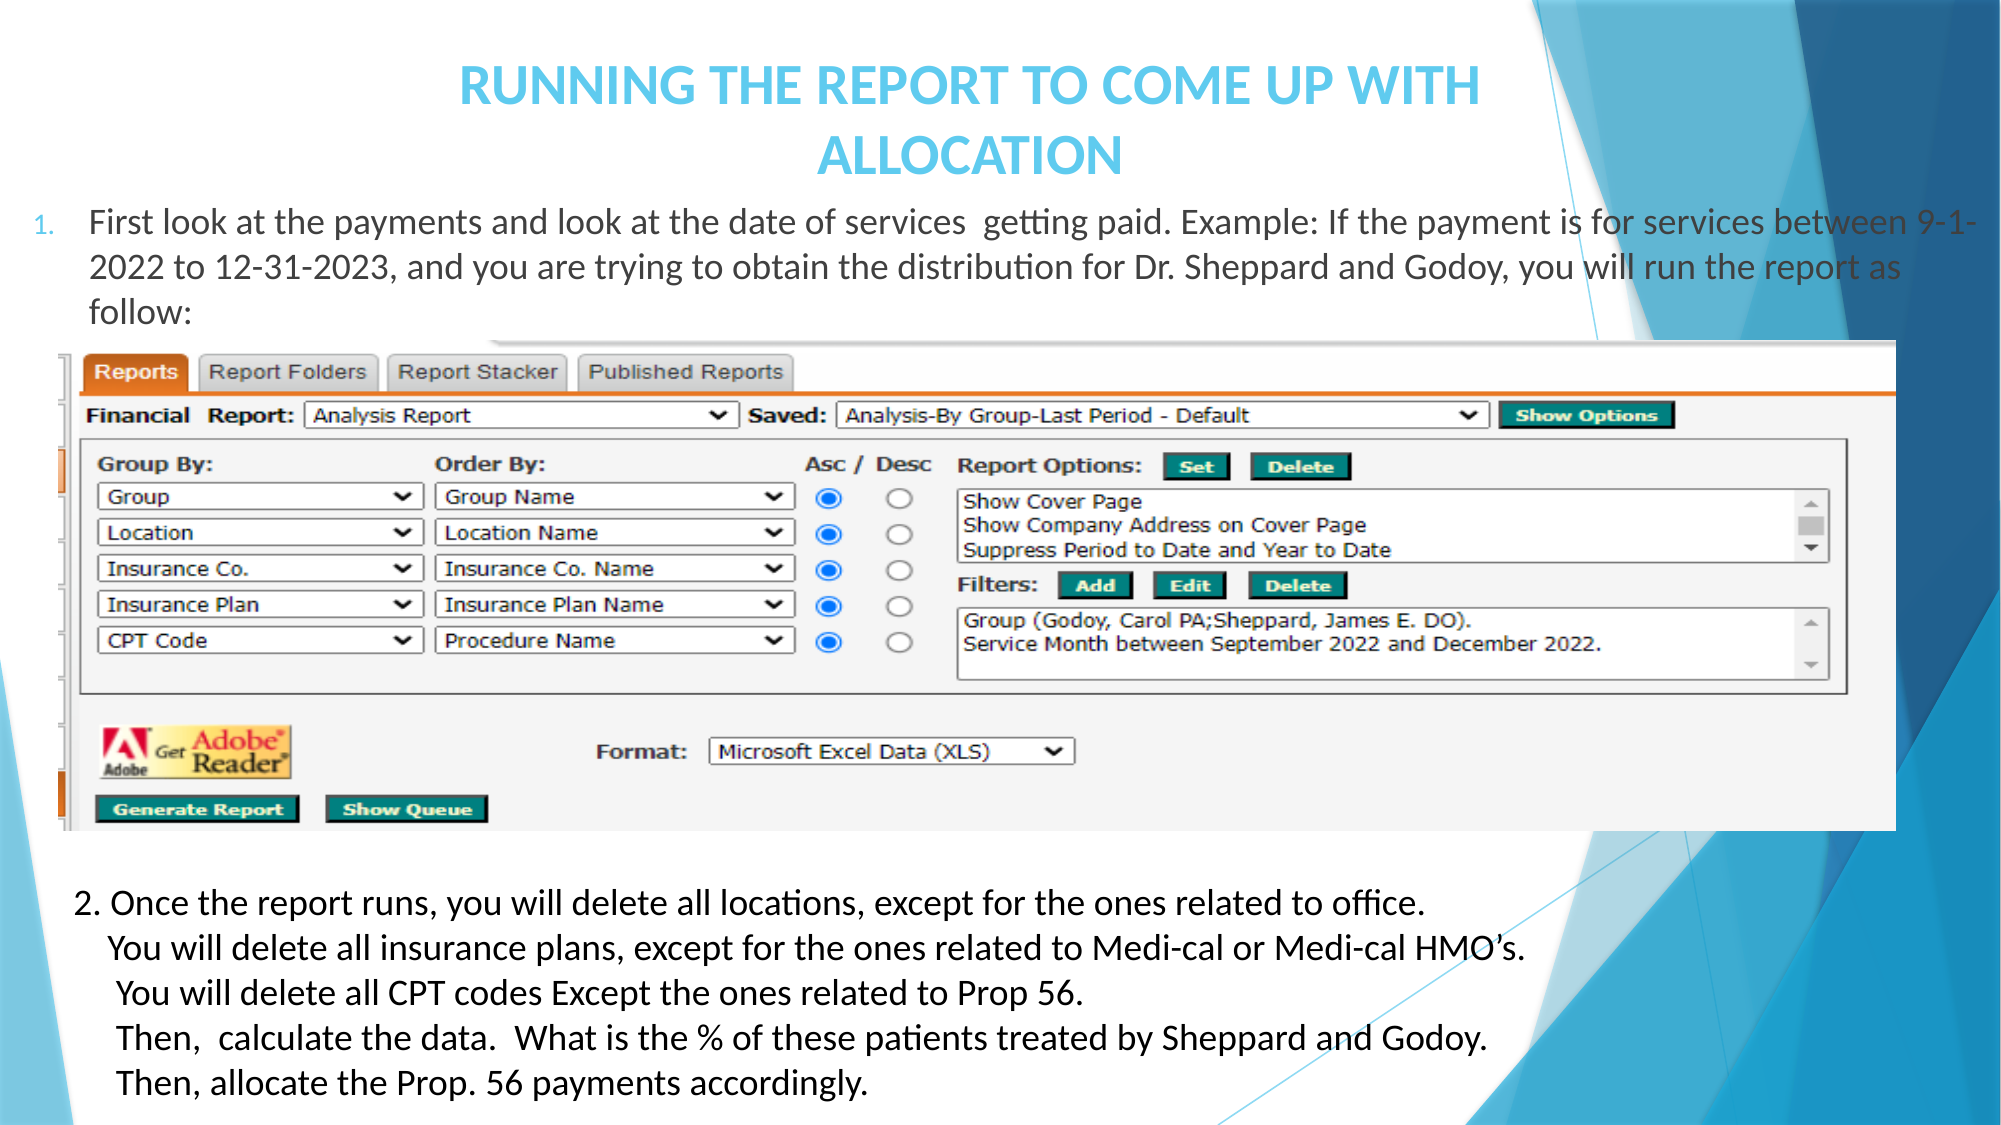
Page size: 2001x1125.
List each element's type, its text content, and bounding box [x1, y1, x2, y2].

list First look at the payments and look at the date of services getting paid. Example: If the payment is for services between 9-1-2022 to 12-31-2023, and you are trying to obtain the distribution for Dr. Sheppard and Godoy, you will run the report as follow: [17, 189, 2000, 1068]
title RUNNING THE REPORT TO COME UP WITH ALLOCATION [111, 38, 1844, 189]
picture [58, 339, 1897, 832]
text_box 2. Once the report runs, you will delete all locations, except for the ones related to office. You will delete all insurance plans, except for the ones related to Medi-cal or Medi-cal HMO’s. You will delete all CPT codes Except the ones related to Prop 56. Then, calculate the data. What is the % of these patients treated by Sheppard and Godoy. Then, allocate the Prop. 56 payments accordingly. [58, 870, 1674, 1111]
